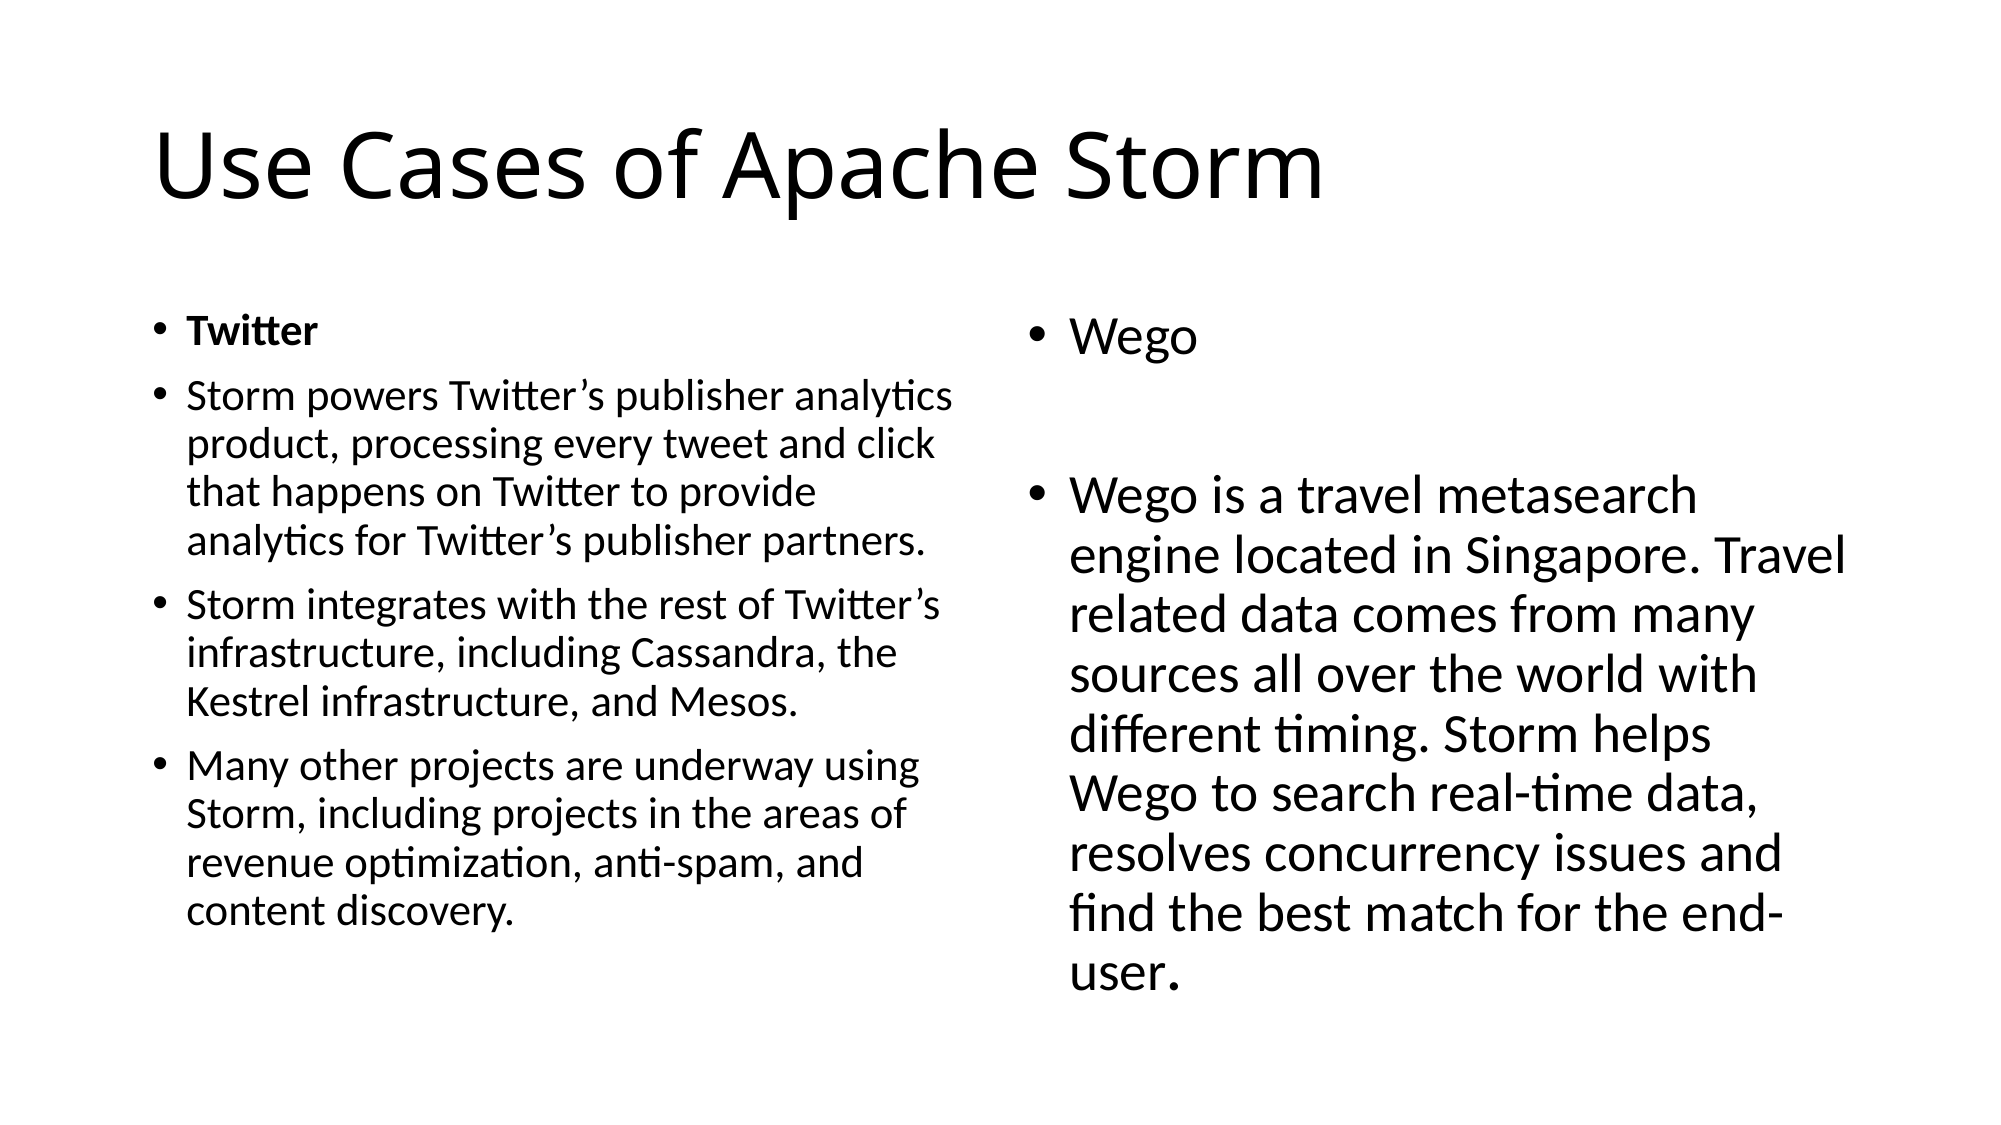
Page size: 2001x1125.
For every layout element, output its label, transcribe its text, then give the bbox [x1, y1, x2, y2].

list Twitter Storm powers Twitter’s publisher analytics product, processing every tweet and click that happens on Twitter to provide analytics for Twitter’s publisher partners. Storm integrates with the rest of Twitter’s infrastructure, including Cassandra, the Kestrel infrastructure, and Mesos. Many other projects are underway using Storm, including projects in the areas of revenue optimization, anti-spam, and content discovery. [137, 299, 988, 1014]
title Use Cases of Apache Storm [137, 59, 1863, 278]
list Wego Wego is a travel metasearch engine located in Singapore. Travel related data comes from many sources all over the world with different timing. Storm helps Wego to search real-time data, resolves concurrency issues and find the best match for the end-user. [1012, 299, 1863, 1014]
